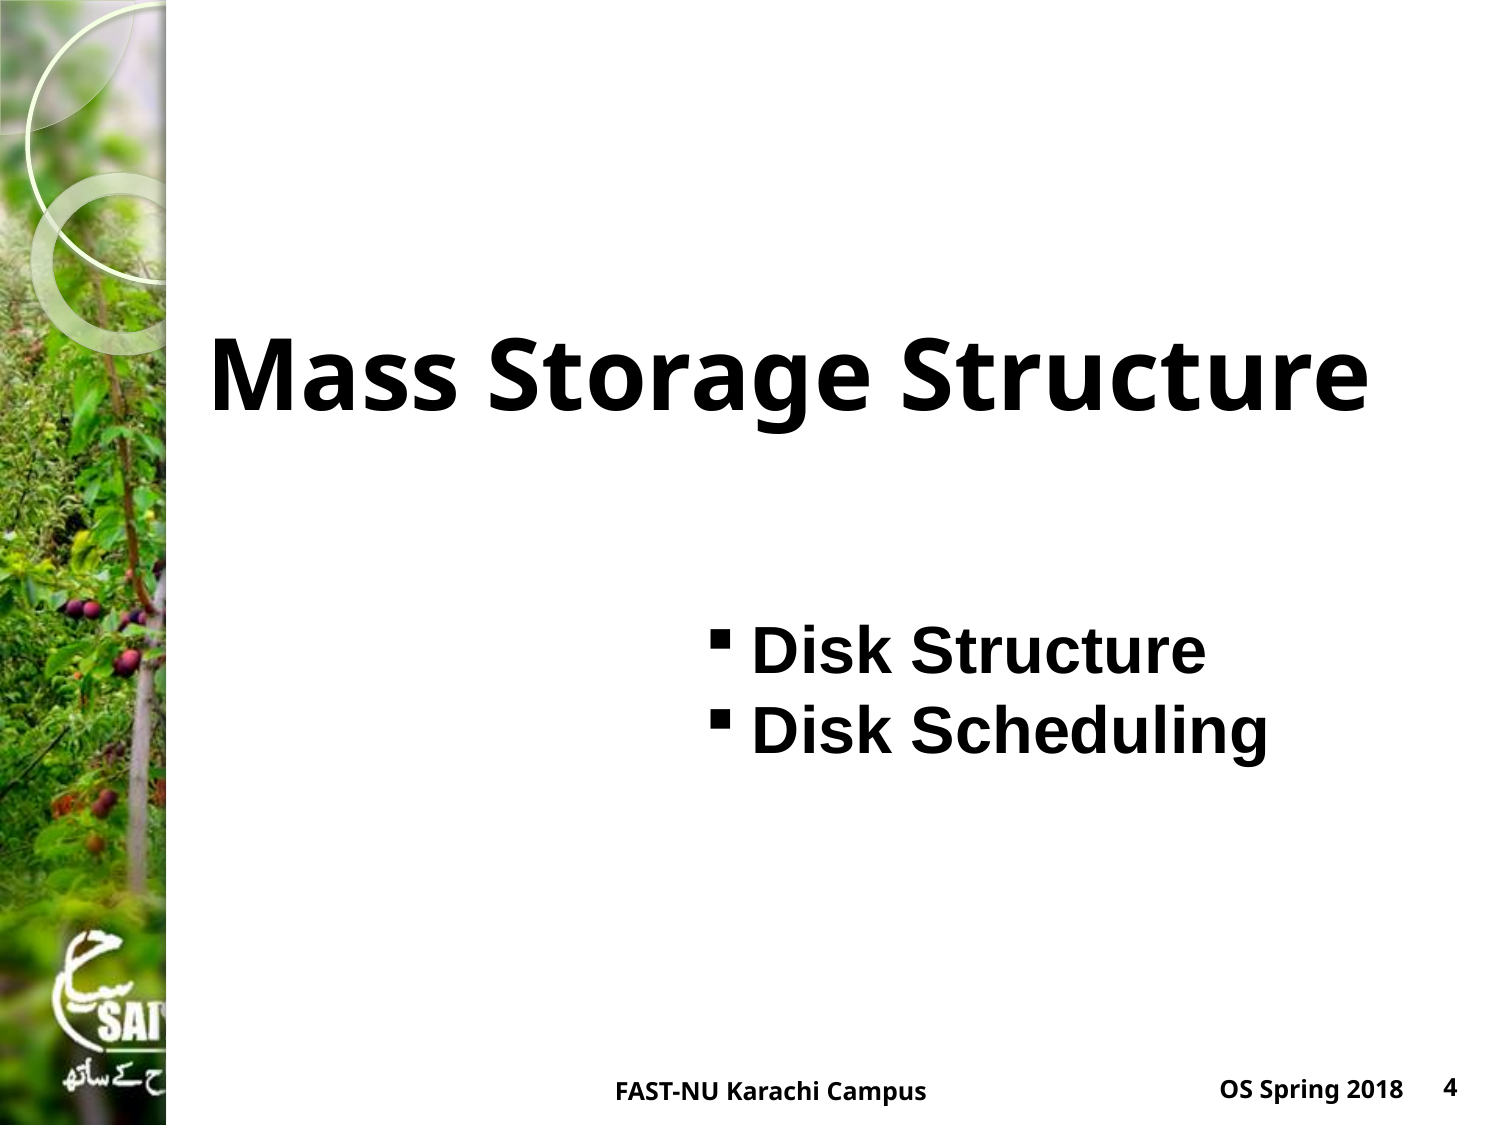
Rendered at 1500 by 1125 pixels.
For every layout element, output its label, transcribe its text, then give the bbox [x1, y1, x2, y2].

slide_number 4 [1413, 1034, 1488, 1113]
picture [0, 134, 166, 1125]
picture [62, 196, 112, 268]
text_box Disk Structure Disk Scheduling [690, 599, 1453, 775]
picture [136, 0, 166, 4]
picture [32, 13, 160, 207]
picture [53, 241, 112, 331]
slide_number OS Spring 2018 [1025, 1037, 1413, 1112]
footer FAST-NU Karachi Campus [600, 1052, 986, 1113]
title Mass Storage Structure [112, 137, 1388, 438]
